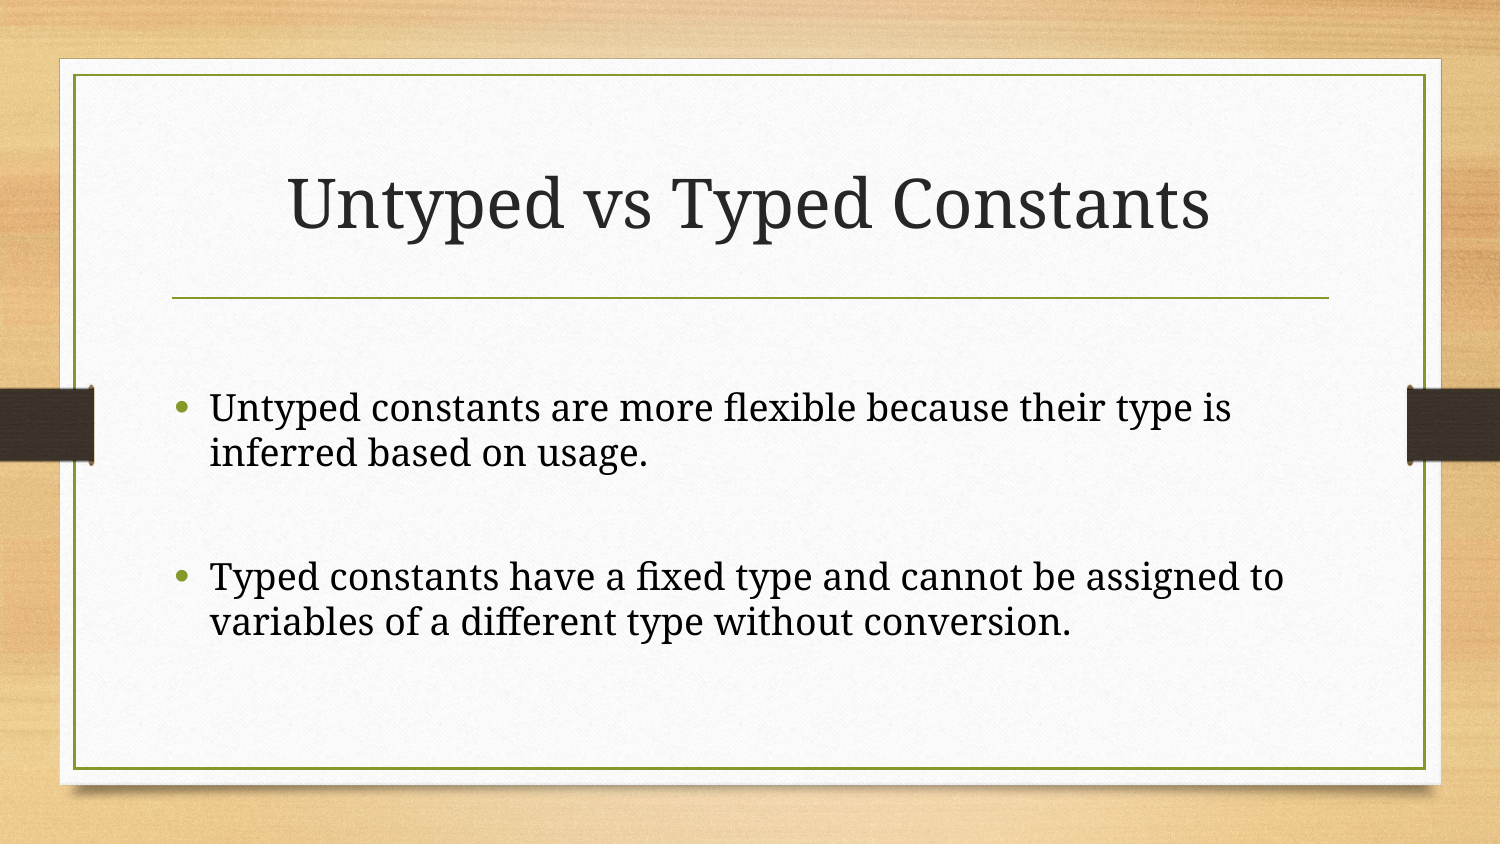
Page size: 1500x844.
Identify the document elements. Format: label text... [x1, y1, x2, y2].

list Untyped constants are more flexible because their type is inferred based on usage. Typed constants have a fixed type and cannot be assigned to variables of a different type without conversion. [159, 314, 1341, 723]
picture [0, 0, 1500, 844]
title Untyped vs Typed Constants [159, 120, 1341, 282]
